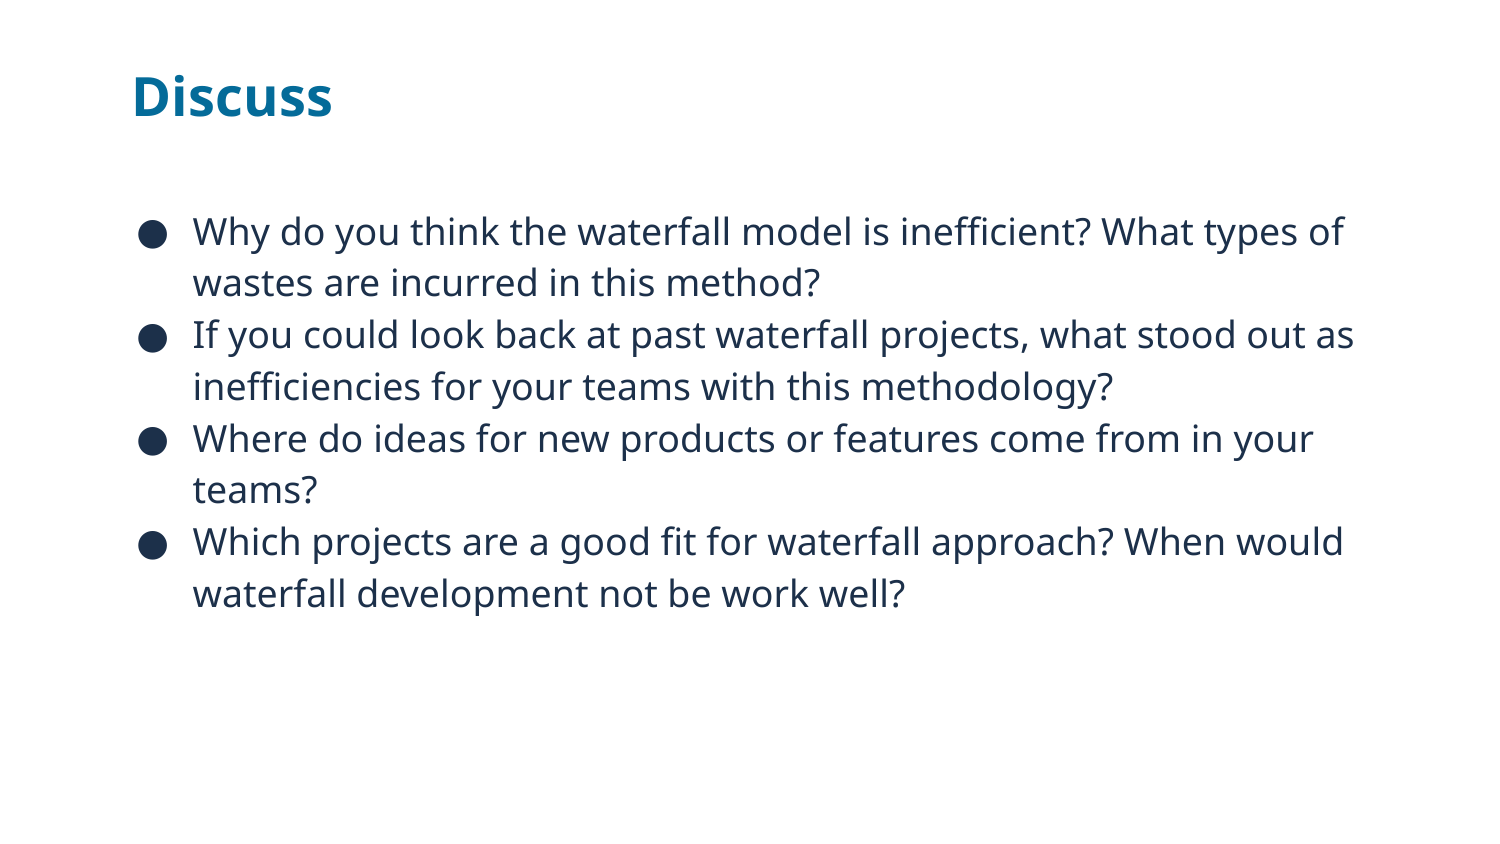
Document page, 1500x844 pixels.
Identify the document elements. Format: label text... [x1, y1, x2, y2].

title Discuss [116, 47, 1329, 185]
list Why do you think the waterfall model is inefficient? What types of wastes are incurred in this method? If you could look back at past waterfall projects, what stood out as inefficiencies for your teams with this methodology? Where do ideas for new products or features come from in your teams? Which projects are a good fit for waterfall approach? When would waterfall development not be work well? [102, 185, 1398, 747]
